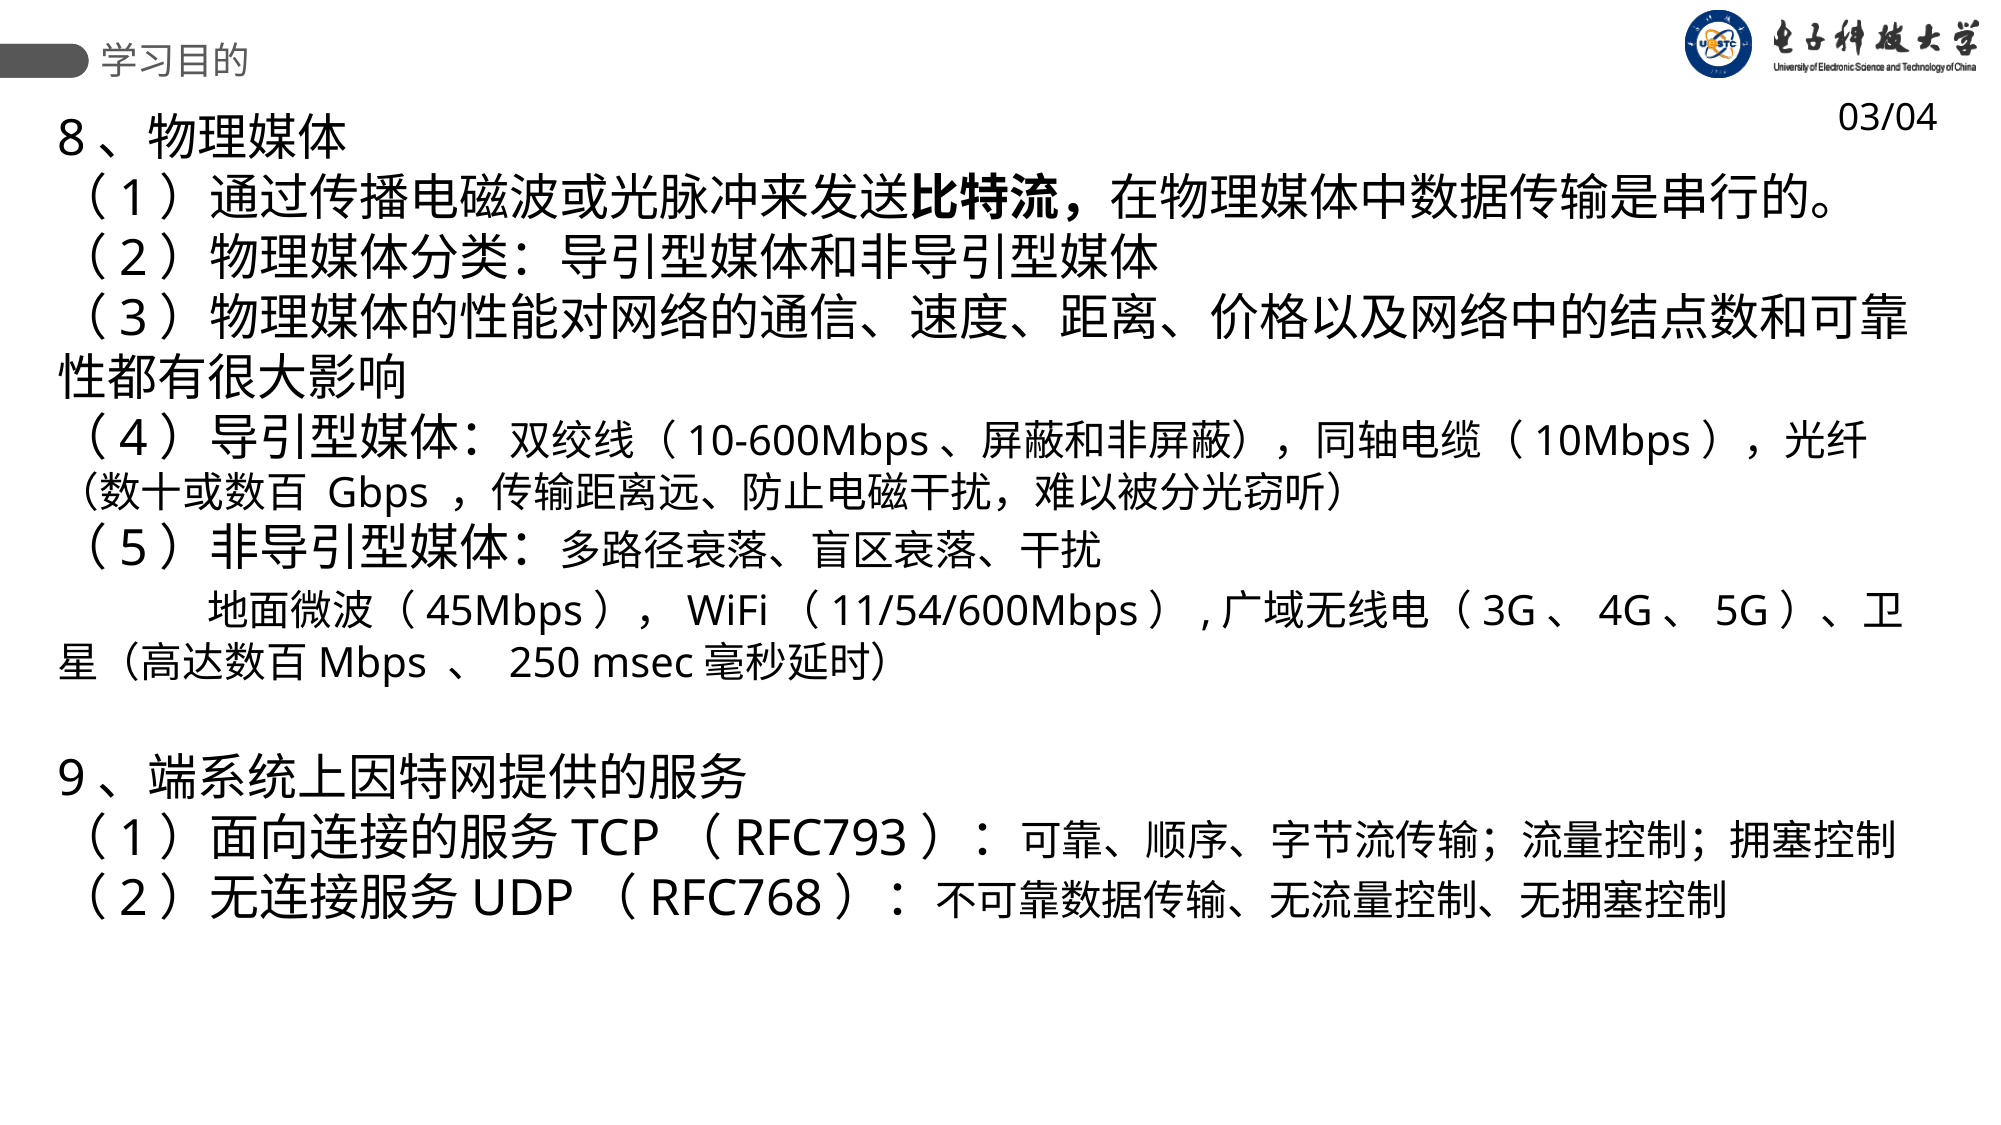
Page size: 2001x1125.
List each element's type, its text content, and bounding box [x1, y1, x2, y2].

text_box 学习目的 [100, 28, 450, 91]
picture [1685, 10, 1979, 78]
text_box 8、物理媒体 （1）通过传播电磁波或光脉冲来发送比特流，在物理媒体中数据传输是串行的。 （2）物理媒体分类：导引型媒体和非导引型媒体 （3）物理媒体的性能对网络的通信、速度、距离、价格以及网络中的结点数和可靠性都有很大影响 （4）导引型媒体：双绞线（10-600Mbps、屏蔽和非屏蔽），同轴电缆（10Mbps），光纤（数十或数百 Gbps ，传输距离远、防止电磁干扰，难以被分光窃听） （5）非导引型媒体：多路径衰落、盲区衰落、干扰 地面微波（45Mbps），WiFi（11/54/600Mbps）,广域无线电（3G、4G、5G）、卫星（高达数百Mbps 、 250 msec毫秒延时） 9、端系统上因特网提供的服务 （1）面向连接的服务TCP（RFC793）：可靠、顺序、字节流传输；流量控制；拥塞控制 （2）无连接服务UDP（RFC768）：不可靠数据传输、无流量控制、无拥塞控制 [42, 98, 1956, 933]
text_box 03/04 [1823, 85, 1953, 146]
